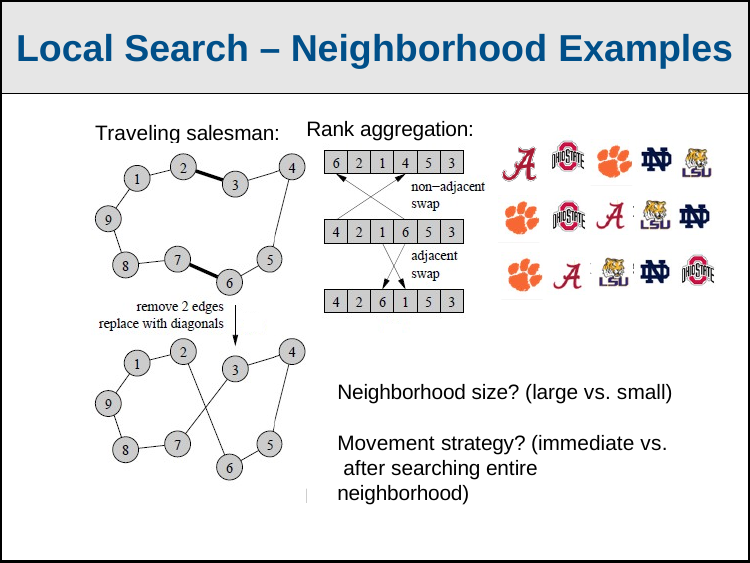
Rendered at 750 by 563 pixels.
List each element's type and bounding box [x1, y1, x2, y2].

text_box [0, 0, 750, 563]
